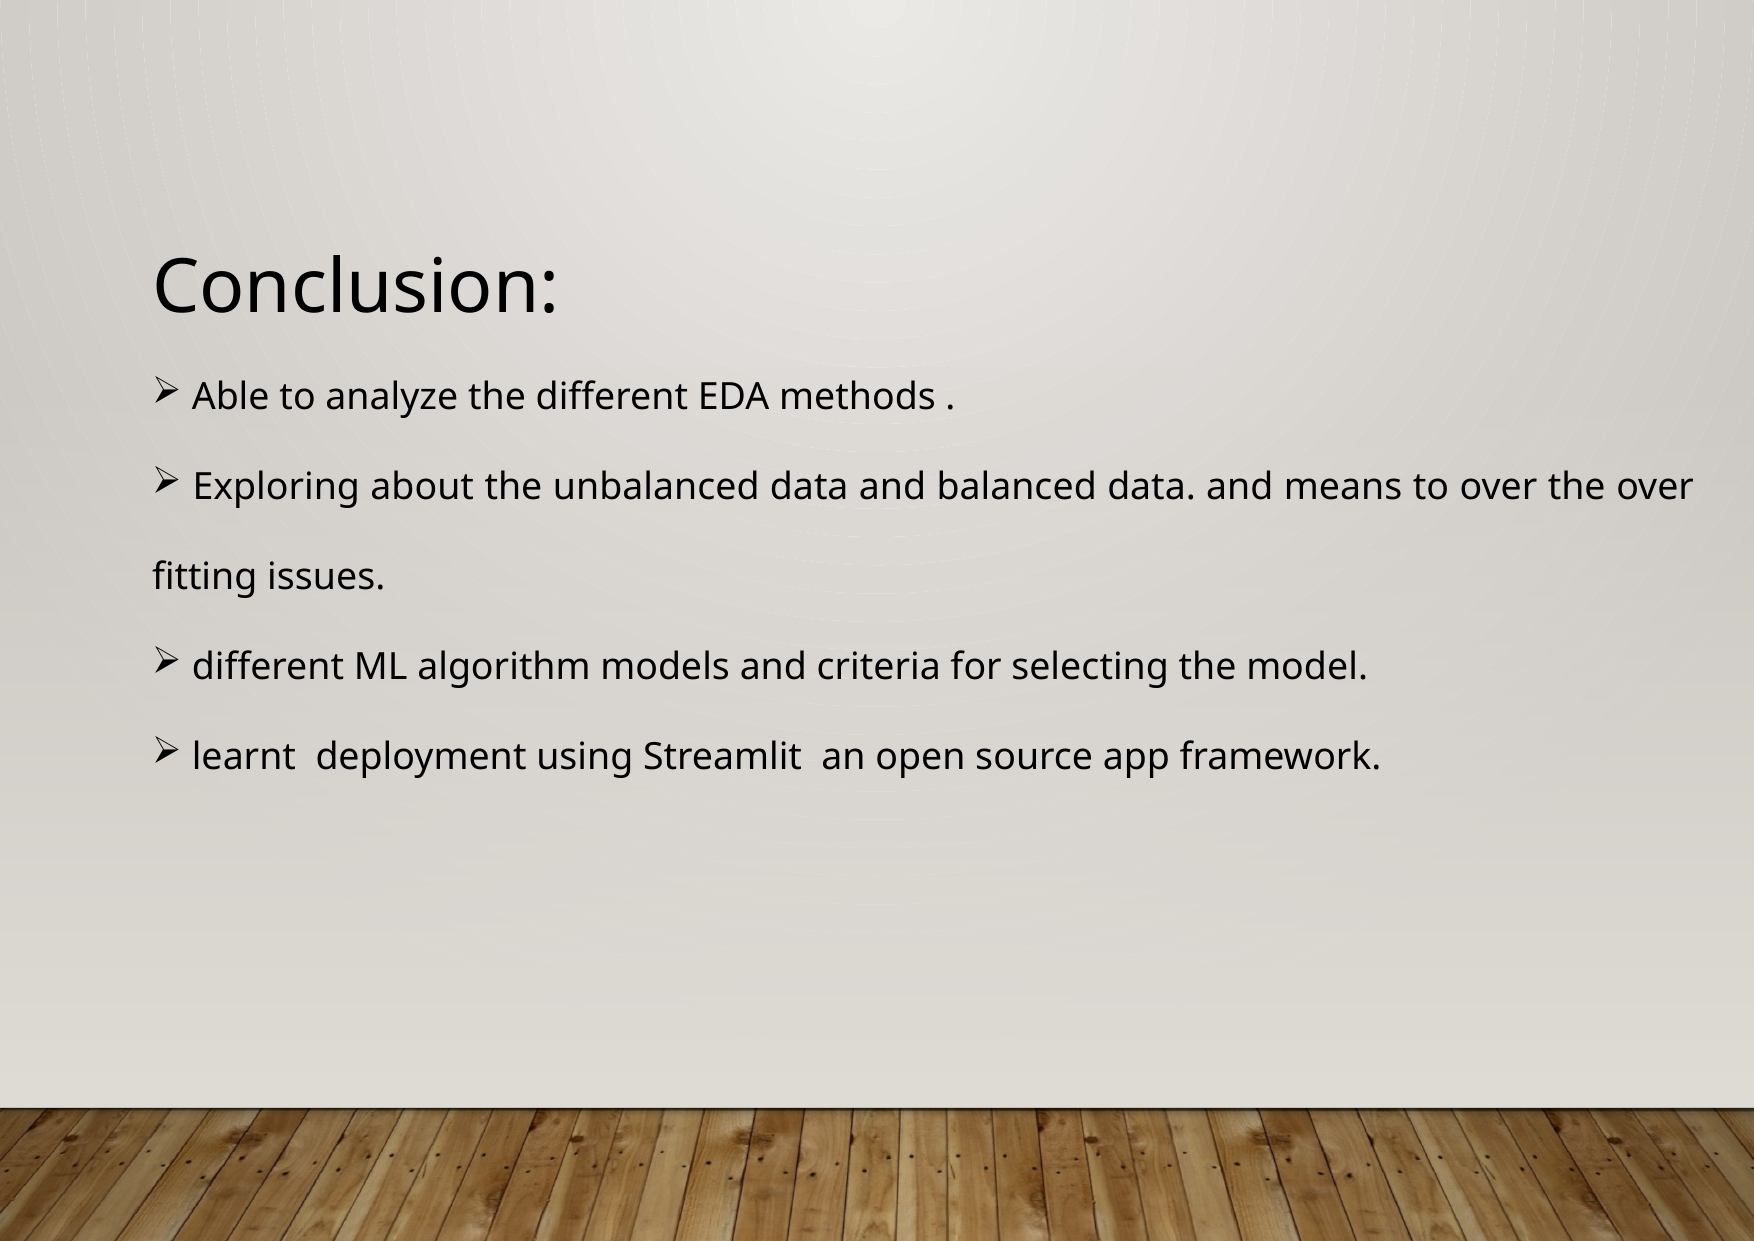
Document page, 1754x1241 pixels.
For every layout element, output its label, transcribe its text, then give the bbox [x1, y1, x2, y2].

picture [0, 1108, 1754, 1241]
text_box Conclusion: Able to analyze the different EDA methods . Exploring about the unbalanced data and balanced data. and means to over the over fitting issues. different ML algorithm models and criteria for selecting the model. learnt deployment using Streamlit an open source app framework. [137, 139, 1710, 785]
